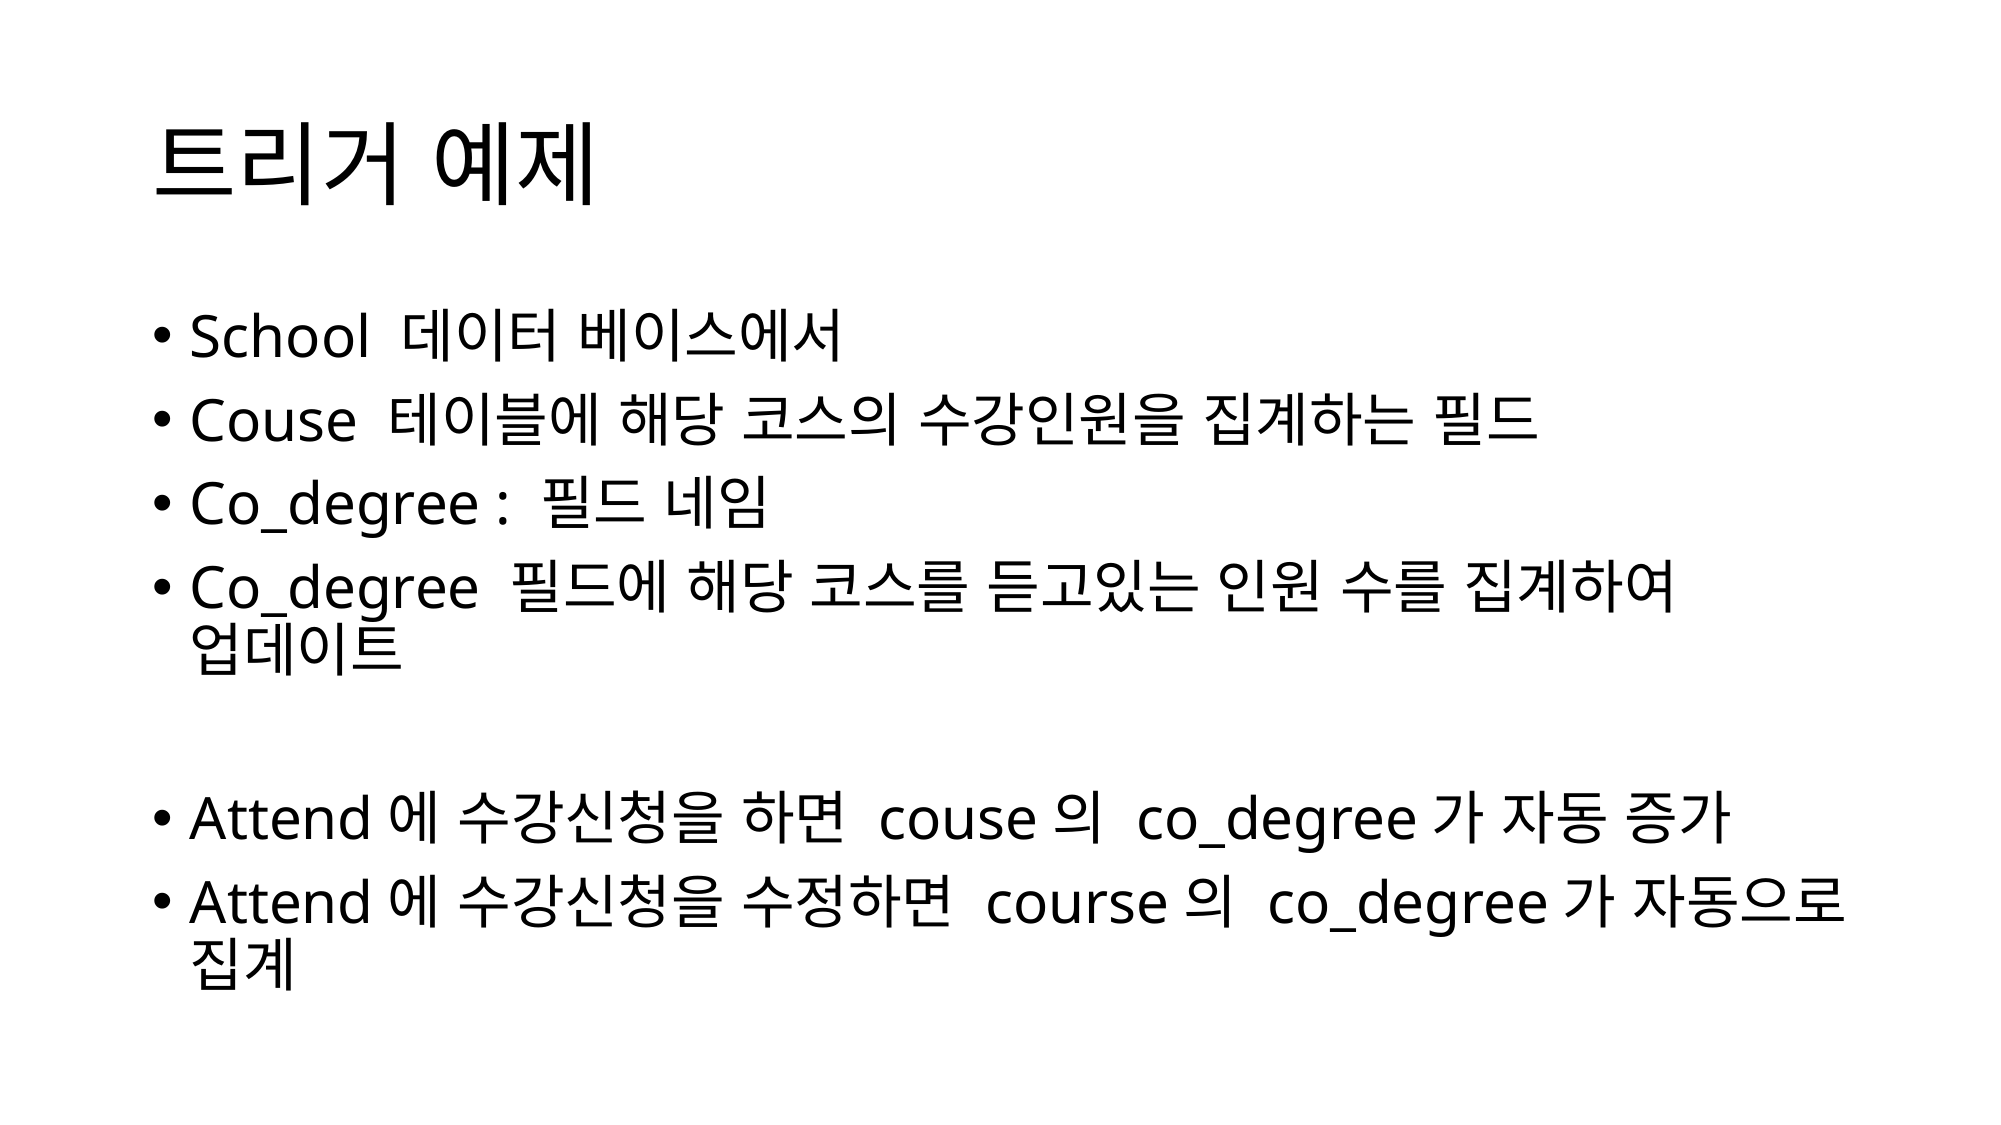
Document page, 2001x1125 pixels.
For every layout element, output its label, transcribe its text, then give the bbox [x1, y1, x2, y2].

title 트리거 예제 [137, 59, 1863, 278]
list School 데이터 베이스에서 Couse 테이블에 해당 코스의 수강인원을 집계하는 필드 Co_degree : 필드 네임 Co_degree 필드에 해당 코스를 듣고있는 인원 수를 집계하여 업데이트 Attend에 수강신청을 하면 couse의 co_degree가 자동 증가 Attend에 수강신청을 수정하면 course의 co_degree가 자동으로 집계 [137, 299, 1863, 1014]
